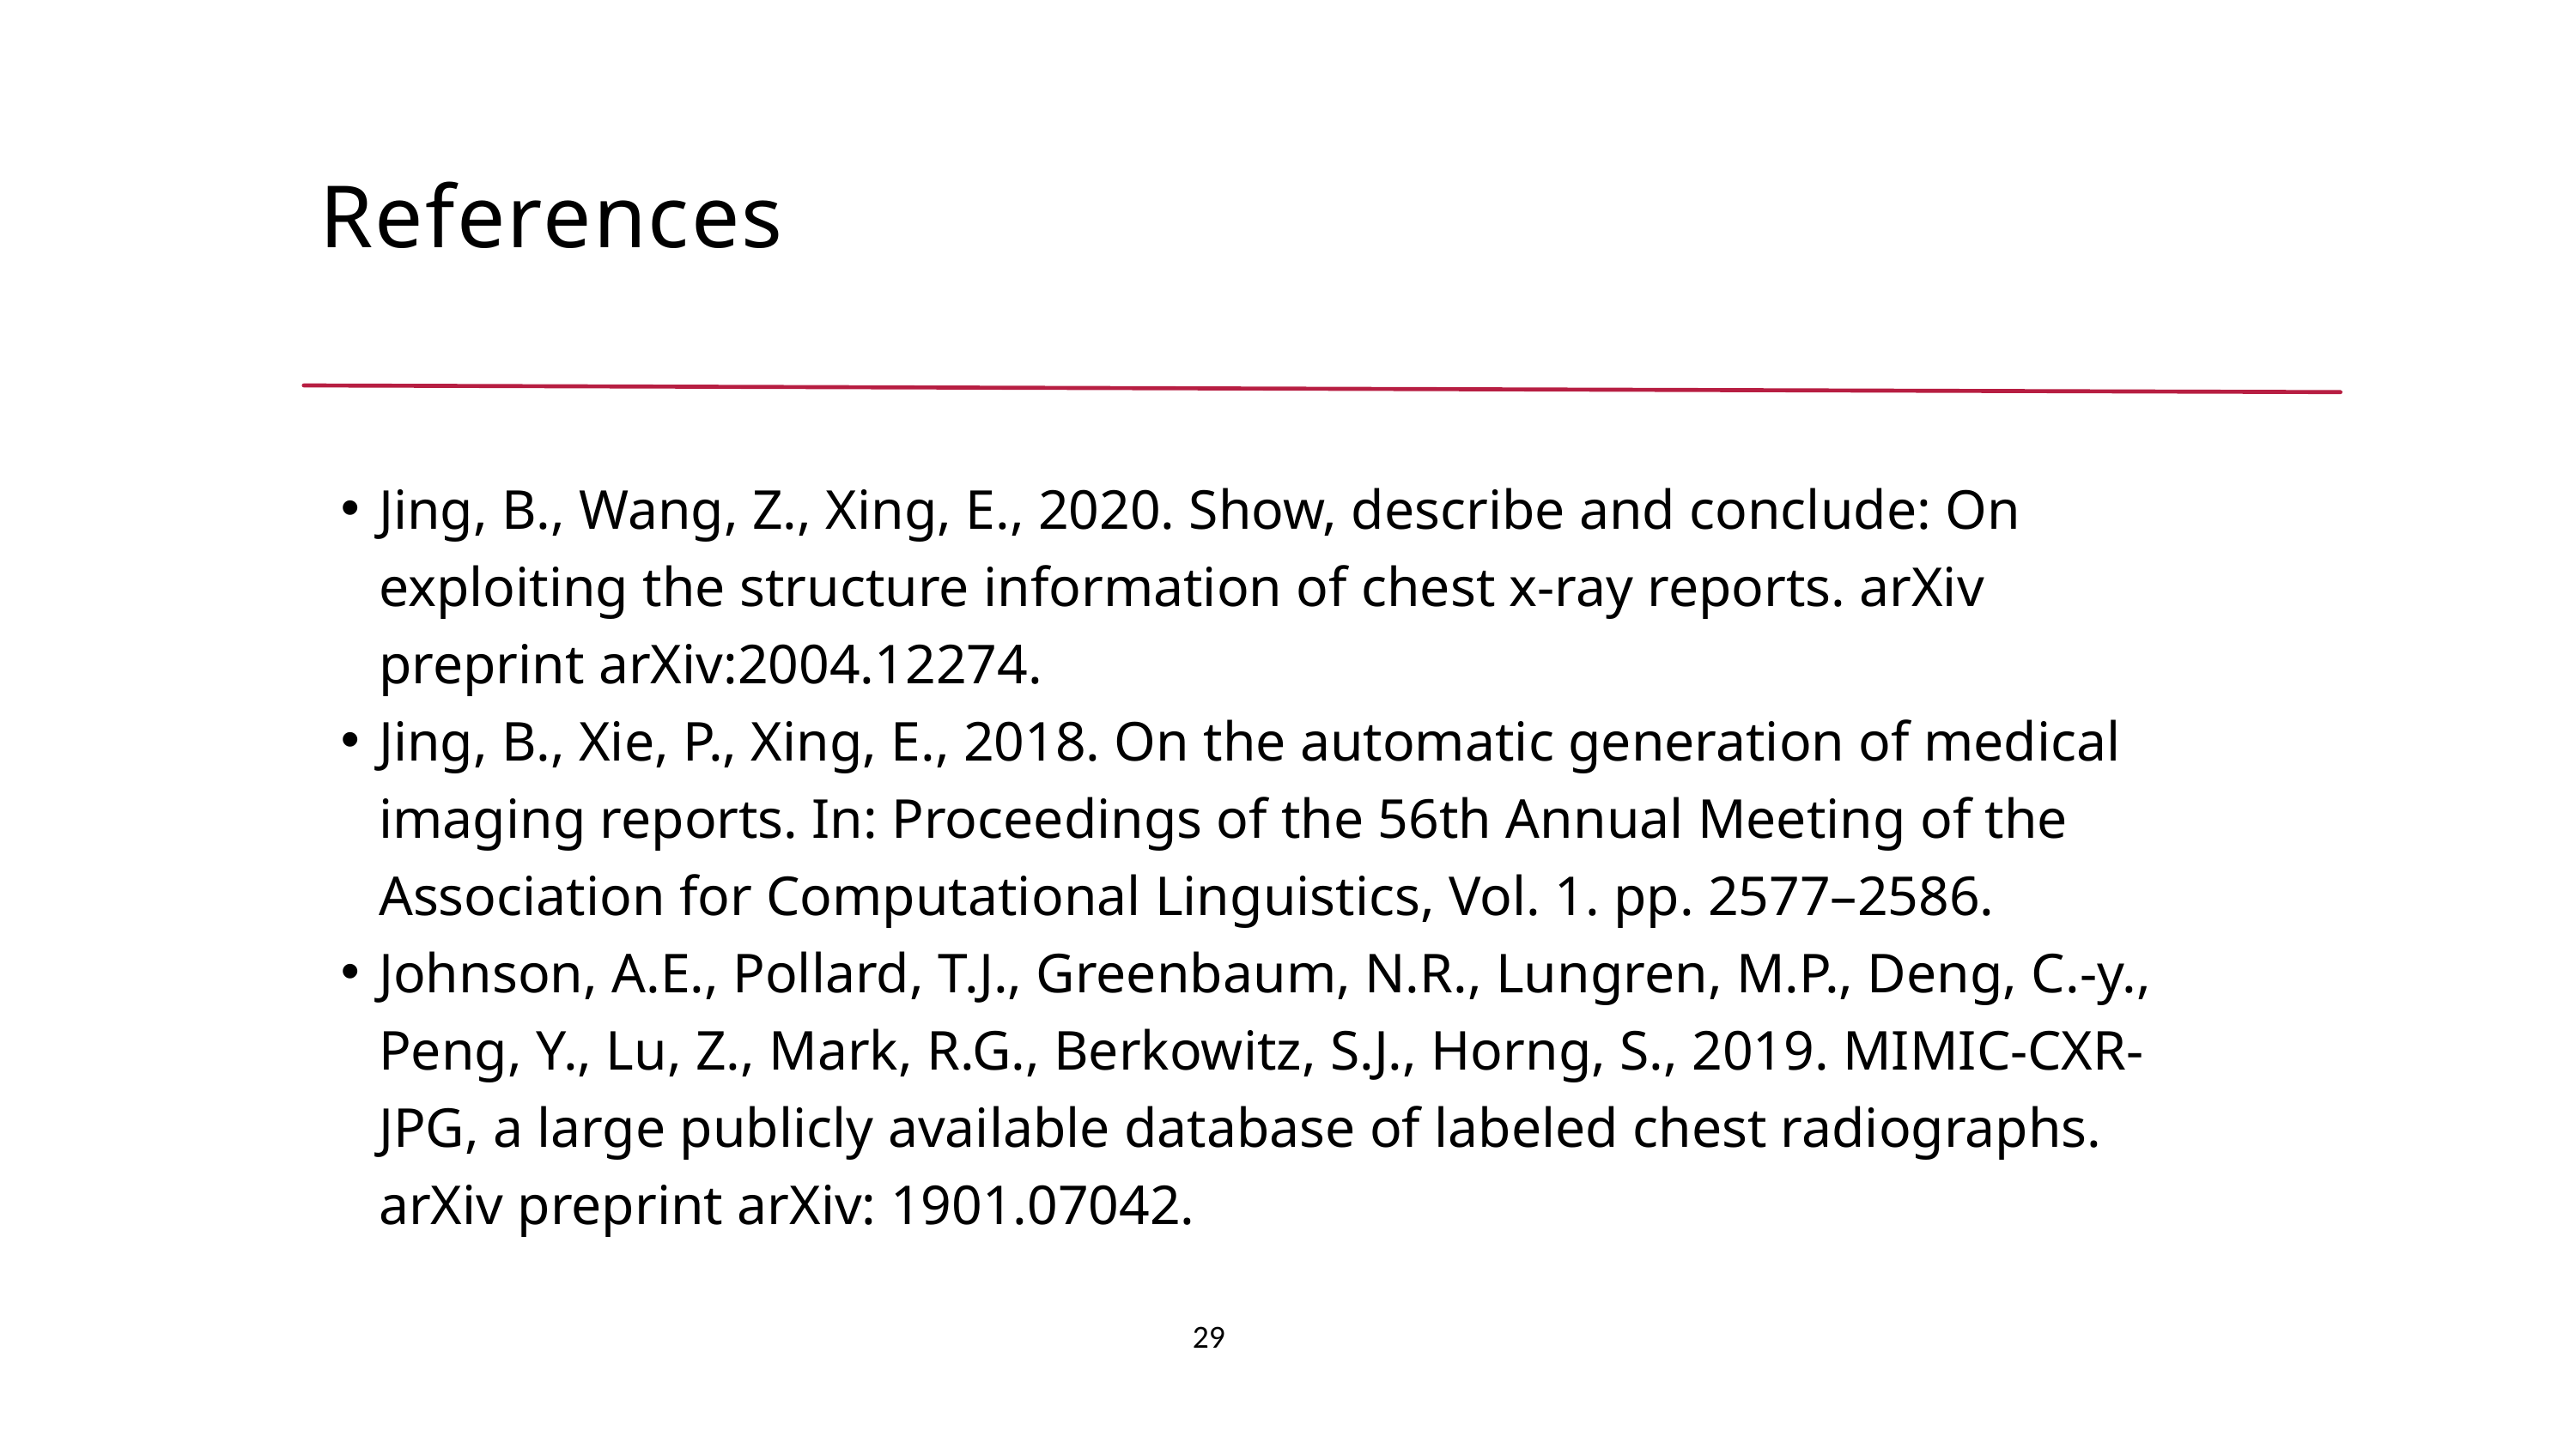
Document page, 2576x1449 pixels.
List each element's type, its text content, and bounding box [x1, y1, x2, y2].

text_box Jing, B., Wang, Z., Xing, E., 2020. Show, describe and conclude: On exploiting the structure information of chest x-ray reports. arXiv preprint arXiv:2004.12274. Jing, B., Xie, P., Xing, E., 2018. On the automatic generation of medical imaging reports. In: Proceedings of the 56th Annual Meeting of the Association for Computational Linguistics, Vol. 1. pp. 2577–2586. Johnson, A.E., Pollard, T.J., Greenbaum, N.R., Lungren, M.P., Deng, C.-y., Peng, Y., Lu, Z., Mark, R.G., Berkowitz, S.J., Horng, S., 2019. MIMIC-CXR-JPG, a large publicly available database of labeled chest radiographs. arXiv preprint arXiv: 1901.07042. [289, 456, 2188, 1241]
text_box 29 [1180, 1309, 1341, 1361]
text_box References [319, 172, 2324, 265]
